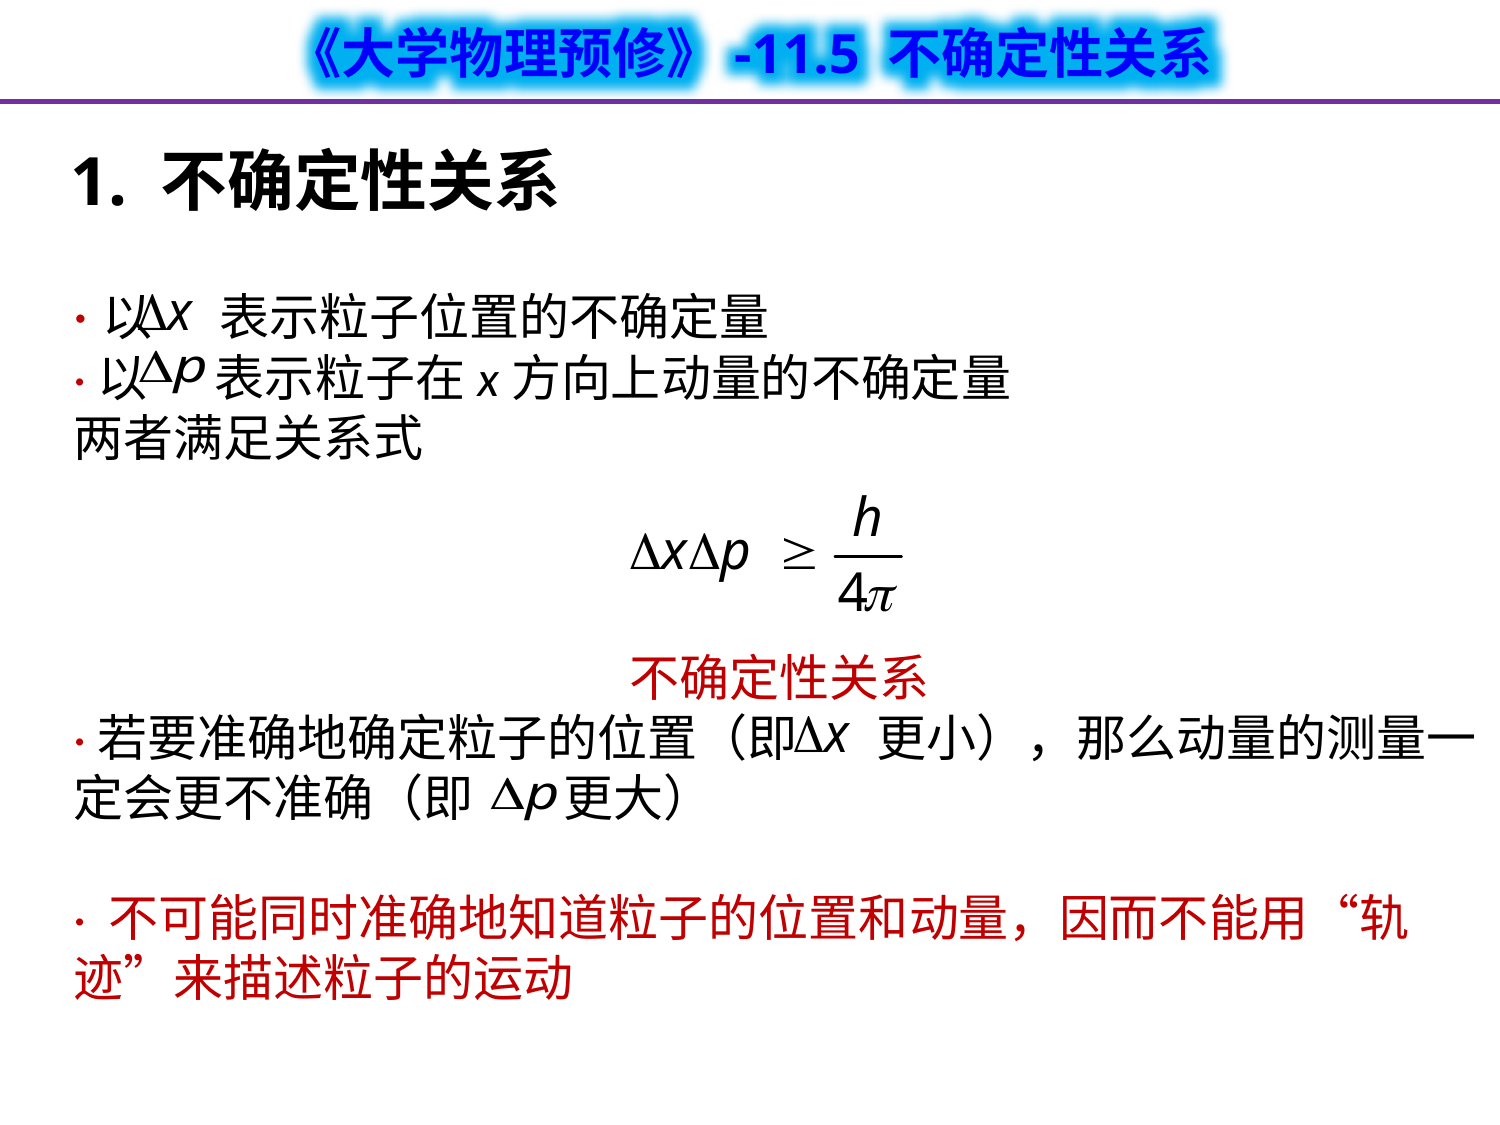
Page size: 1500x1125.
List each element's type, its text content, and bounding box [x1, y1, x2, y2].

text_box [620, 480, 915, 624]
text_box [128, 339, 223, 399]
text_box 1. 不确定性关系 [55, 131, 675, 227]
text_box ·以 表示粒子位置的不确定量 ·以 表示粒子在x方向上动量的不确定量 两者满足关系式 不确定性关系 ·若要准确地确定粒子的位置（即 更小），那么动量的测量一定会更不准确（即 更大） · 不可能同时准确地知道粒子的位置和动量，因而不能用“轨迹”来描述粒子的运动 [58, 269, 1500, 1075]
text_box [128, 280, 211, 339]
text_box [784, 702, 867, 762]
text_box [480, 766, 575, 826]
